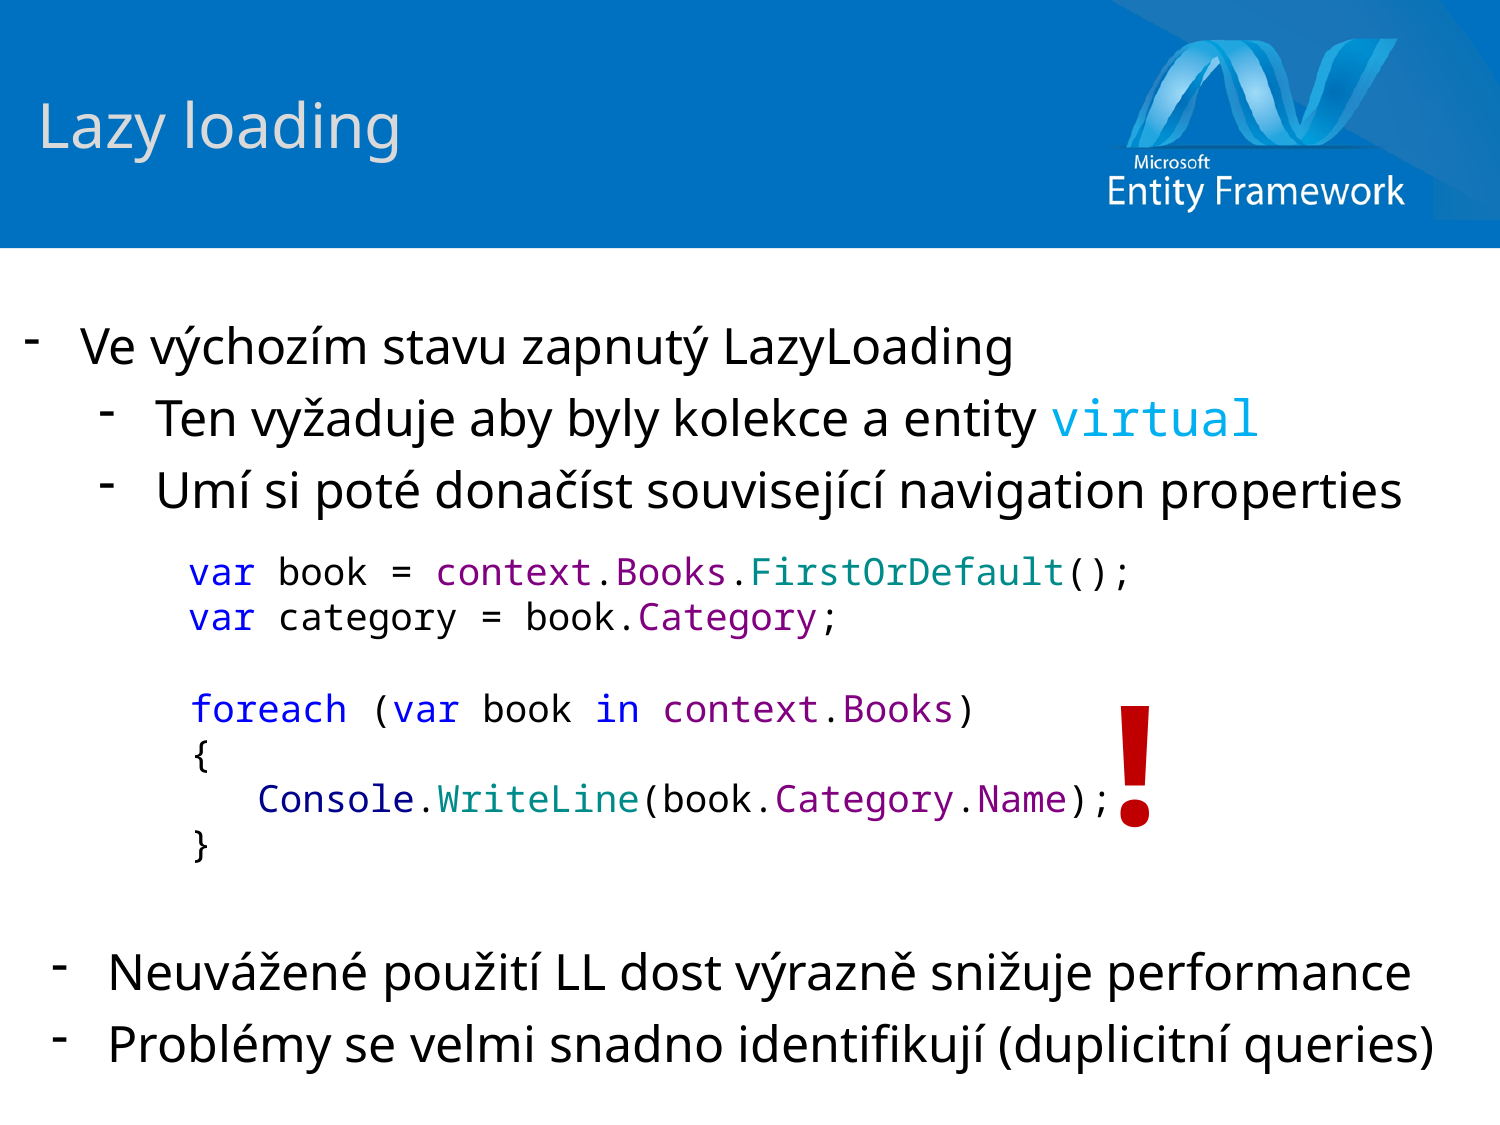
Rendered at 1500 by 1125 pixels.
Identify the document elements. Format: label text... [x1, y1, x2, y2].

text_box ! [1096, 650, 1266, 866]
text_box Lazy loading [22, 78, 419, 169]
text_box Ve výchozím stavu zapnutý LazyLoading Ten vyžaduje aby byly kolekce a entity virtual Umí si poté donačíst související navigation properties [8, 295, 1419, 527]
text_box [0, 0, 1500, 249]
picture [1089, 0, 1500, 220]
text_box Neuvážené použití LL dost výrazně snižuje performance Problémy se velmi snadno identifikují (duplicitní queries) [0, 921, 1500, 1081]
text_box foreach (var book in context.Books) { Console.WriteLine(book.Category.Name); } [152, 678, 1295, 873]
text_box var book = context.Books.FirstOrDefault(); var category = book.Category; [173, 540, 1427, 646]
